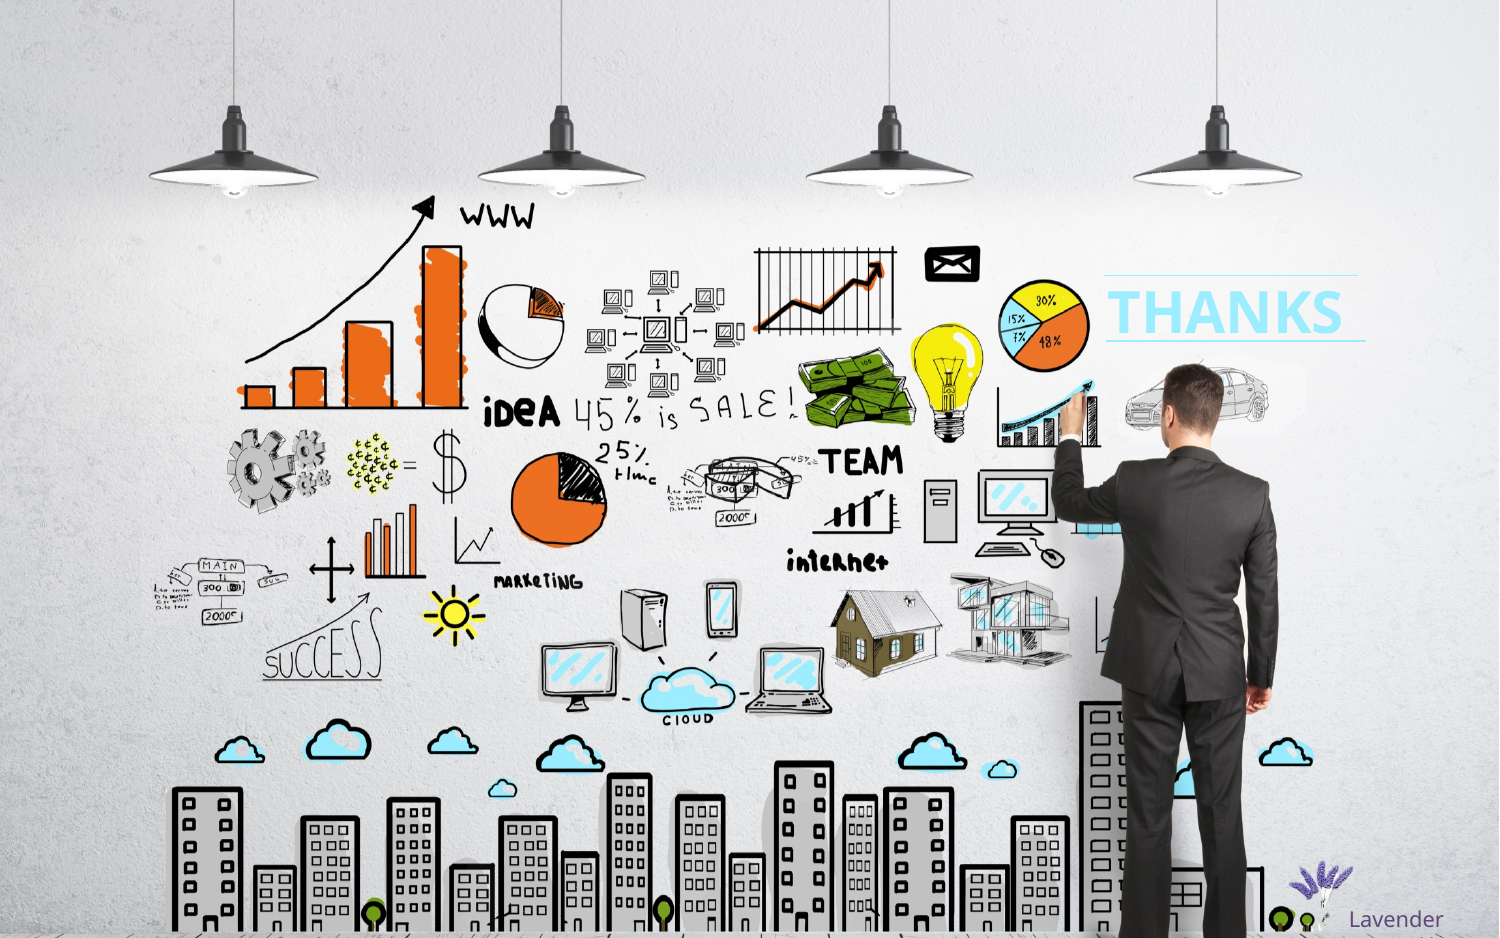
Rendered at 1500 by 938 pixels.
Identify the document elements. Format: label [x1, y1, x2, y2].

text_box [1287, 854, 1459, 938]
picture [0, 0, 1499, 938]
